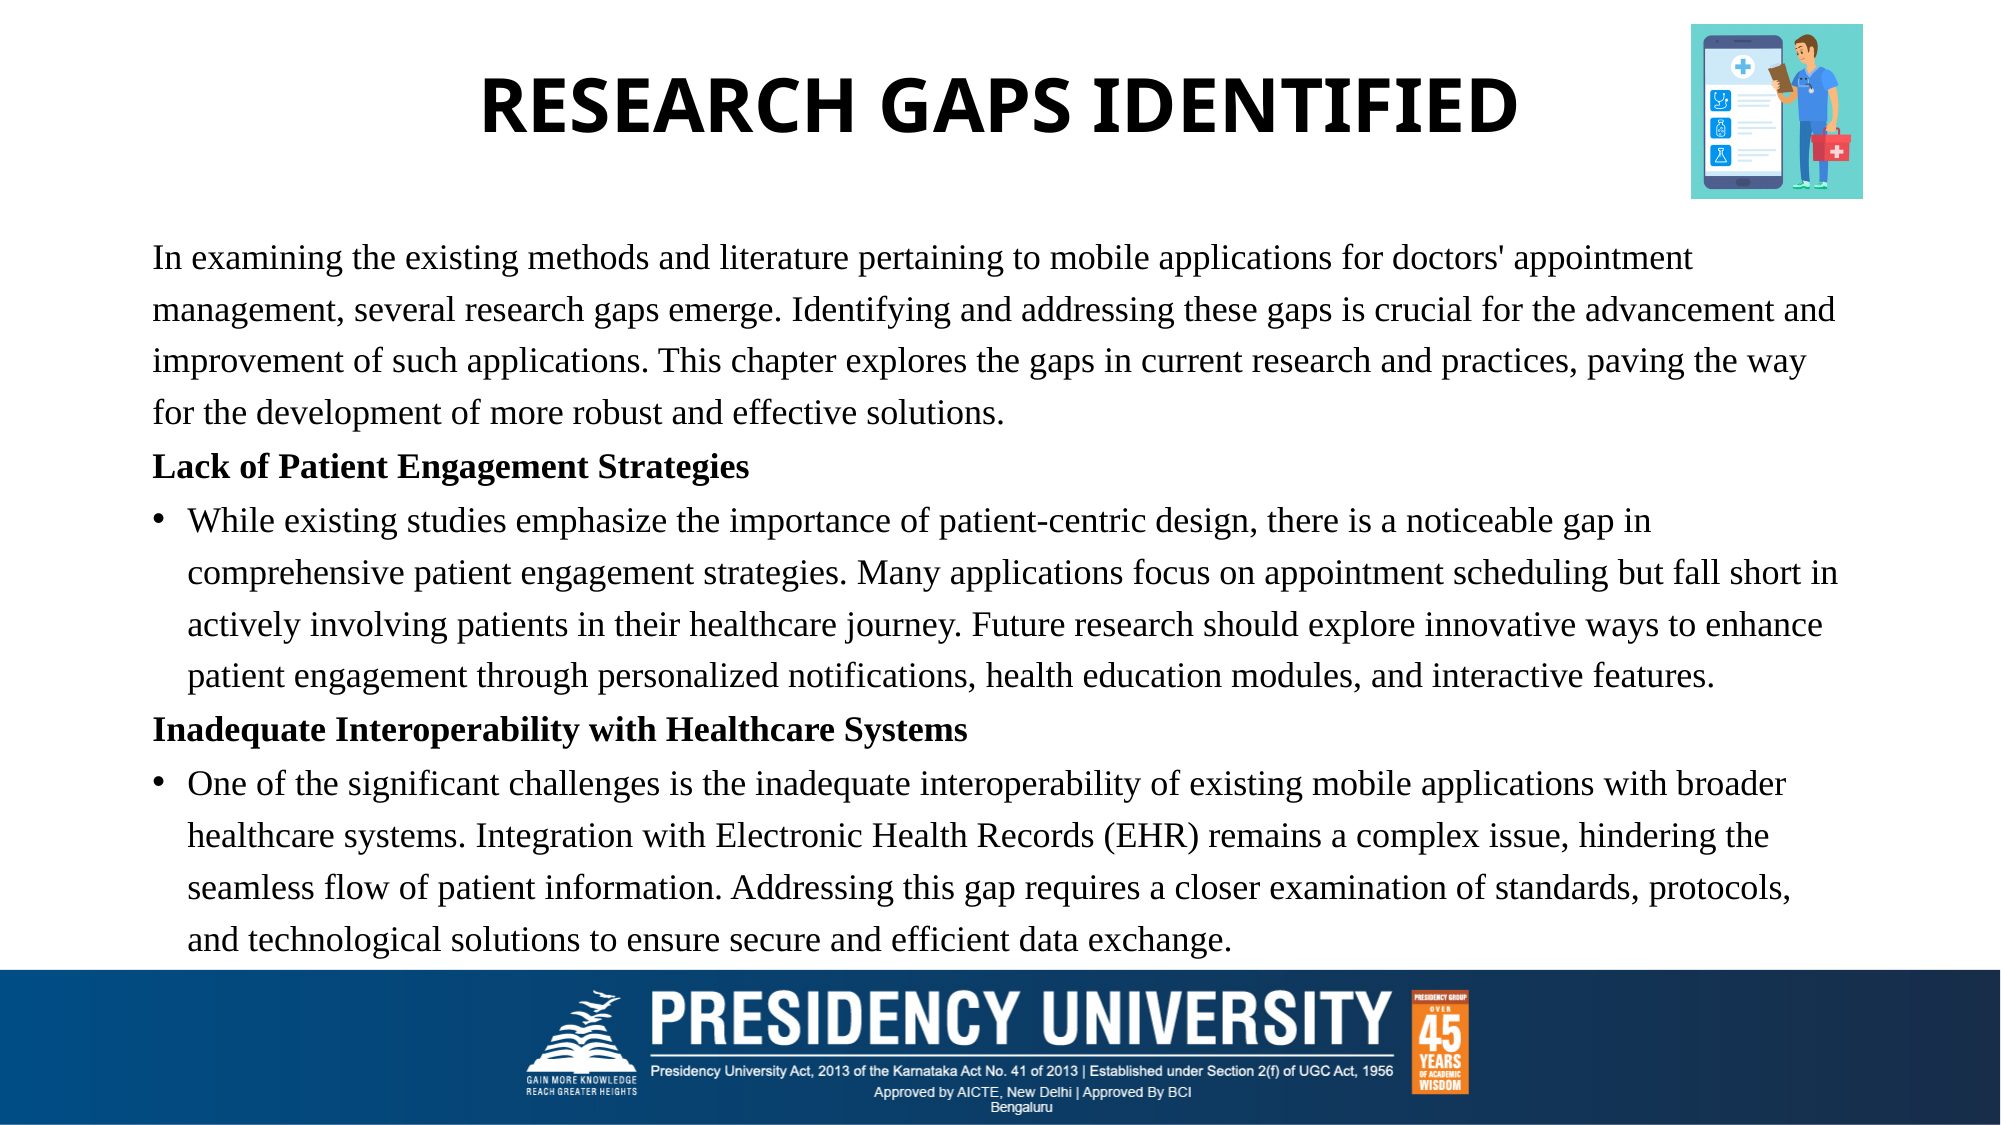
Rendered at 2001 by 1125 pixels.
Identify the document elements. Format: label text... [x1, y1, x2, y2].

list In examining the existing methods and literature pertaining to mobile applications for doctors' appointment management, several research gaps emerge. Identifying and addressing these gaps is crucial for the advancement and improvement of such applications. This chapter explores the gaps in current research and practices, paving the way for the development of more robust and effective solutions. Lack of Patient Engagement Strategies While existing studies emphasize the importance of patient-centric design, there is a noticeable gap in comprehensive patient engagement strategies. Many applications focus on appointment scheduling but fall short in actively involving patients in their healthcare journey. Future research should explore innovative ways to enhance patient engagement through personalized notifications, health education modules, and interactive features. Inadequate Interoperability with Healthcare Systems One of the significant challenges is the inadequate interoperability of existing mobile applications with broader healthcare systems. Integration with Electronic Health Records (EHR) remains a complex issue, hindering the seamless flow of patient information. Addressing this gap requires a closer examination of standards, protocols, and technological solutions to ensure secure and efficient data exchange. [137, 217, 1863, 1014]
picture [0, 0, 2001, 1125]
title RESEARCH GAPS IDENTIFIED [137, 0, 1863, 217]
